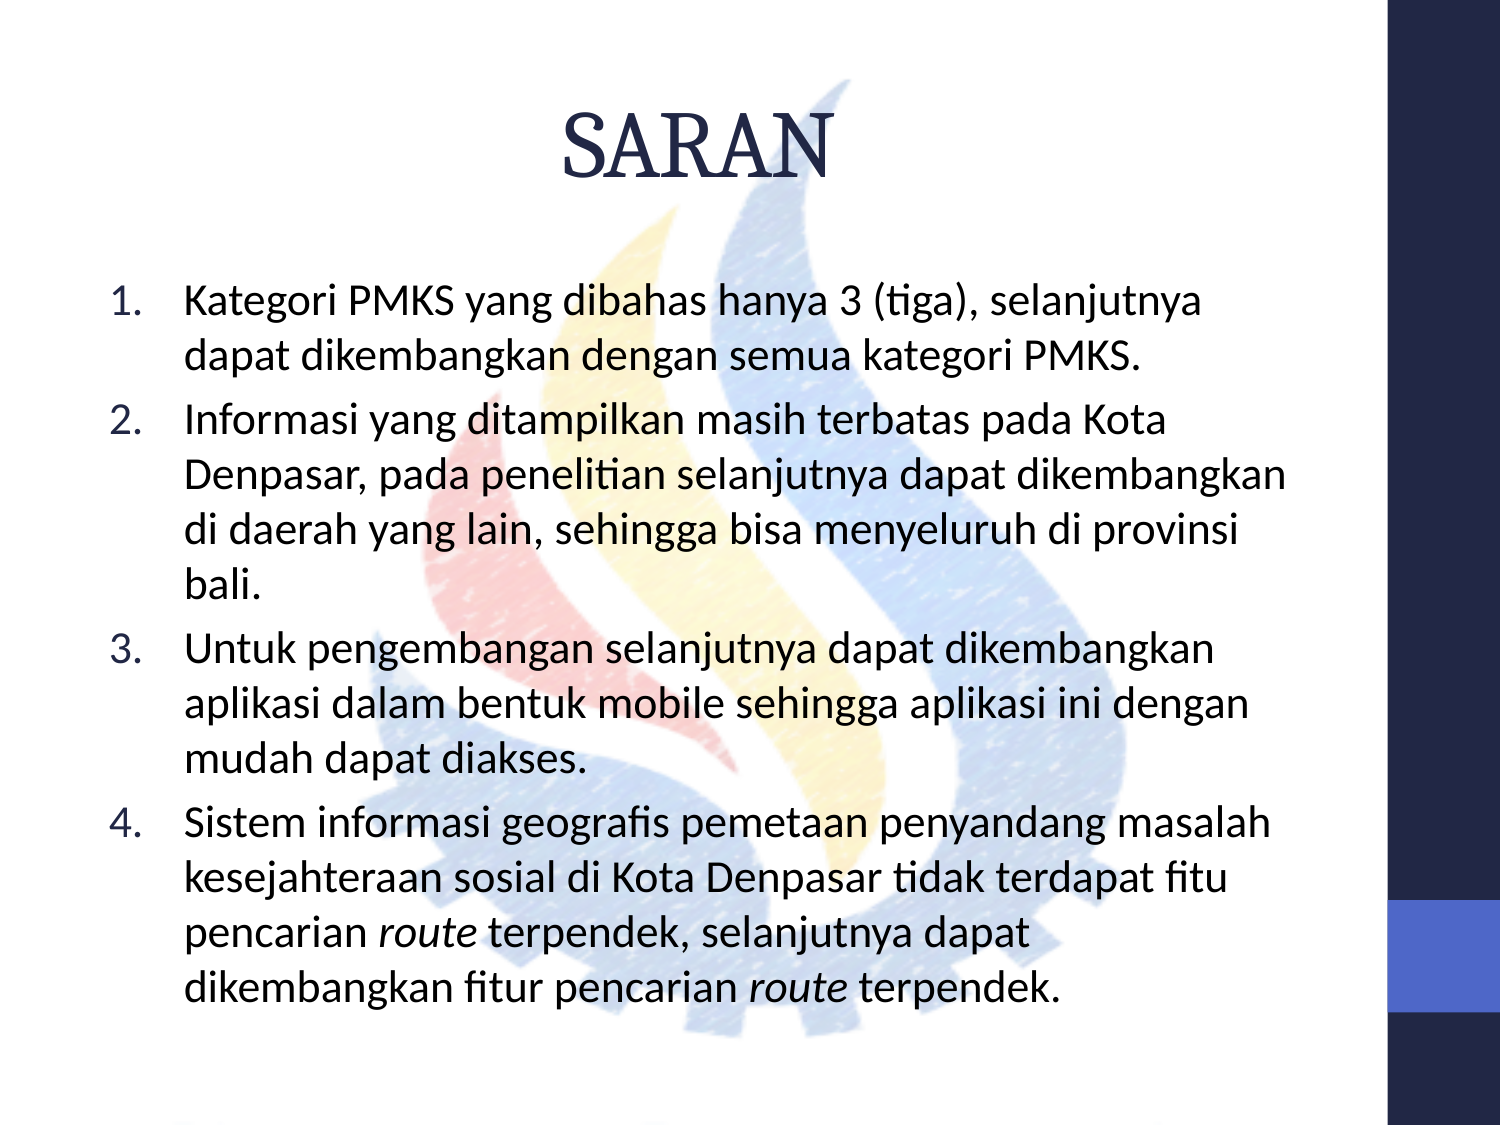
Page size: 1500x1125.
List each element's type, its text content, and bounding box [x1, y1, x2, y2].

title SARAN [75, 45, 1325, 233]
list Kategori PMKS yang dibahas hanya 3 (tiga), selanjutnya dapat dikembangkan dengan semua kategori PMKS. Informasi yang ditampilkan masih terbatas pada Kota Denpasar, pada penelitian selanjutnya dapat dikembangkan di daerah yang lain, sehingga bisa menyeluruh di provinsi bali. Untuk pengembangan selanjutnya dapat dikembangkan aplikasi dalam bentuk mobile sehingga aplikasi ini dengan mudah dapat diakses. Sistem informasi geografis pemetaan penyandang masalah kesejahteraan sosial di Kota Denpasar tidak terdapat fitu pencarian route terpendek, selanjutnya dapat dikembangkan fitur pencarian route terpendek. [75, 262, 1325, 1050]
